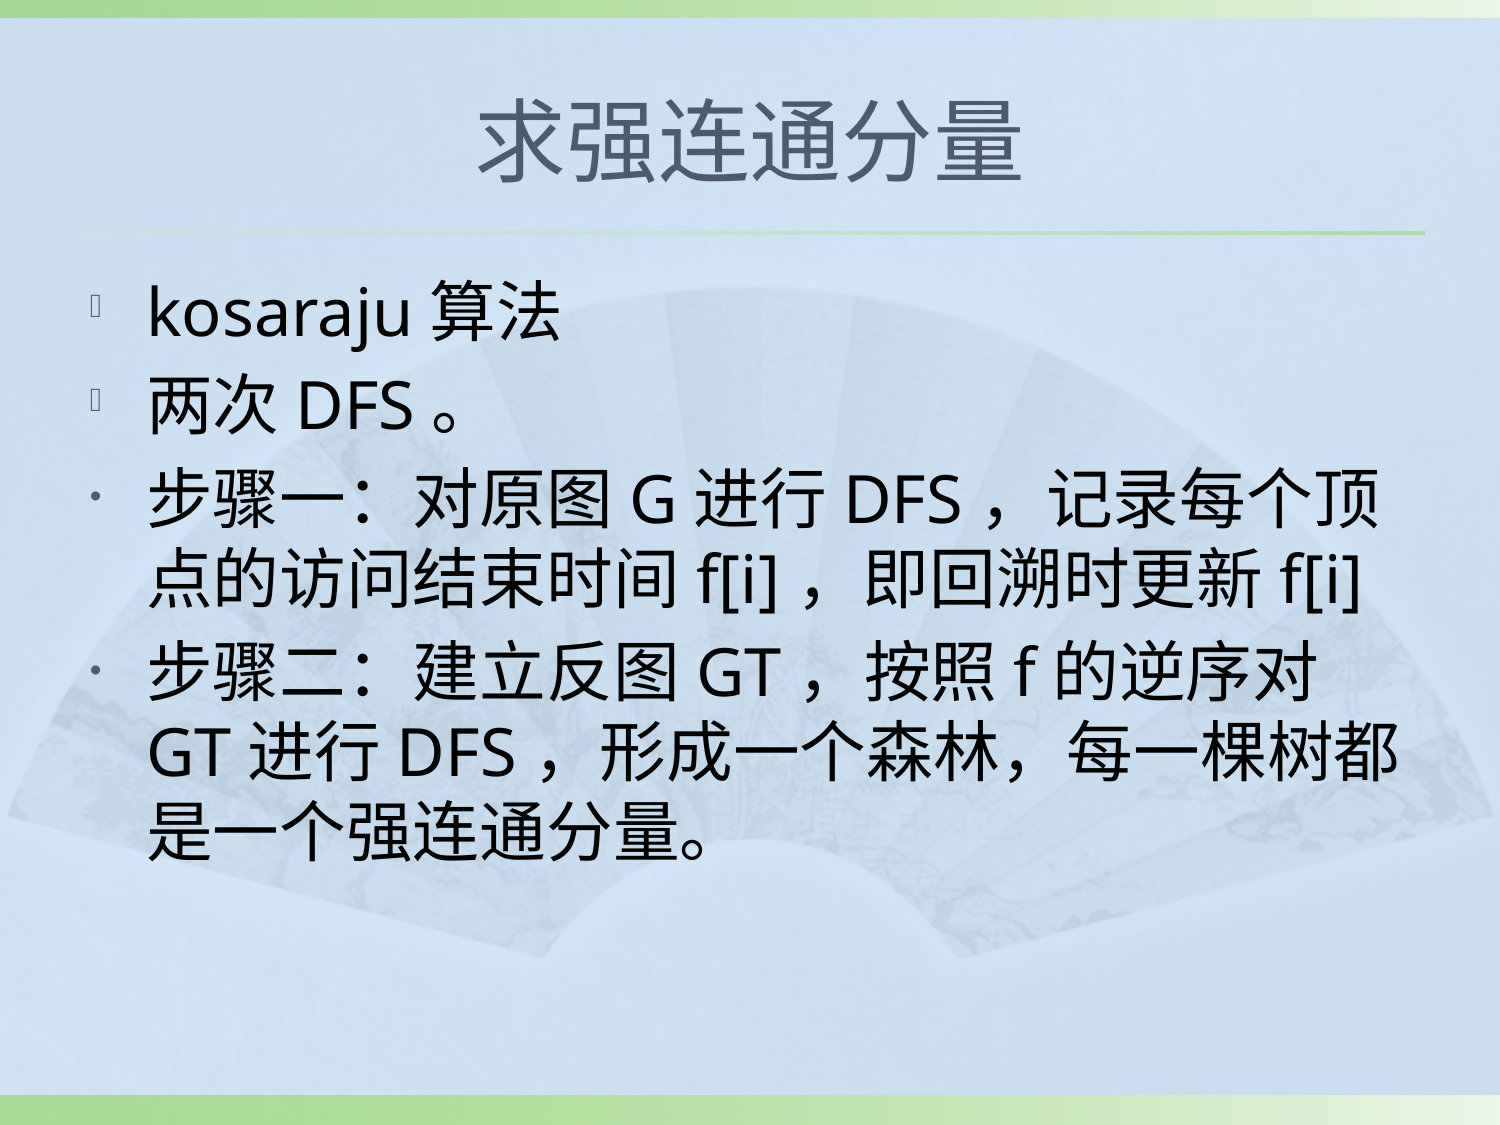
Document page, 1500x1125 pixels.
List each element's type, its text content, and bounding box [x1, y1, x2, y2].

list kosaraju算法 两次DFS。 步骤一：对原图G进行DFS，记录每个顶点的访问结束时间f[i]，即回溯时更新f[i] 步骤二：建立反图GT，按照f的逆序对GT进行DFS，形成一个森林，每一棵树都是一个强连通分量。 [75, 262, 1425, 1032]
title 求强连通分量 [75, 45, 1425, 233]
